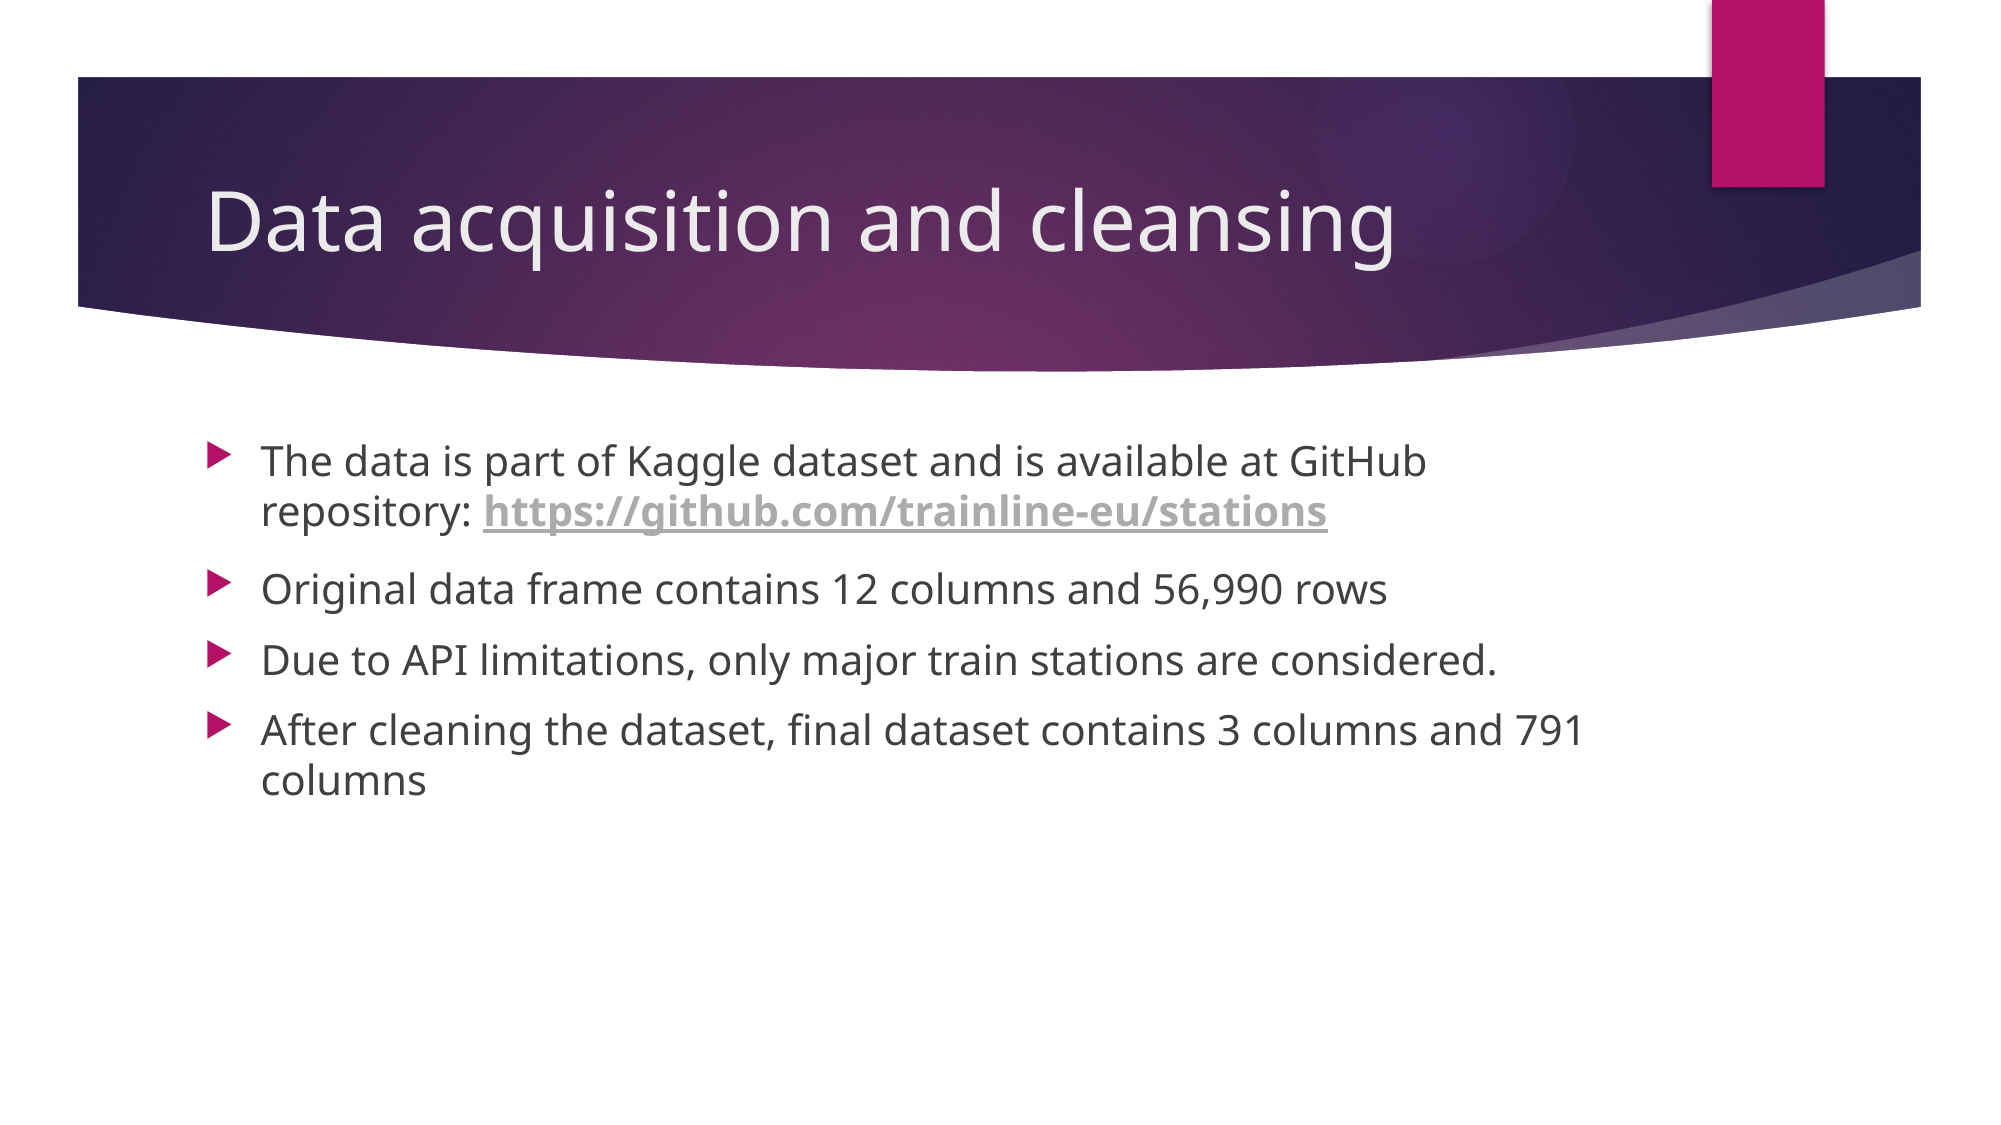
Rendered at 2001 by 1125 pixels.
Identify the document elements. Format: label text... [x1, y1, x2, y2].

list The data is part of Kaggle dataset and is available at GitHub repository: https://github.com/trainline-eu/stations Original data frame contains 12 columns and 56,990 rows Due to API limitations, only major train stations are considered. After cleaning the dataset, final dataset contains 3 columns and 791 columns [189, 427, 1638, 988]
title Data acquisition and cleansing [189, 159, 1627, 276]
